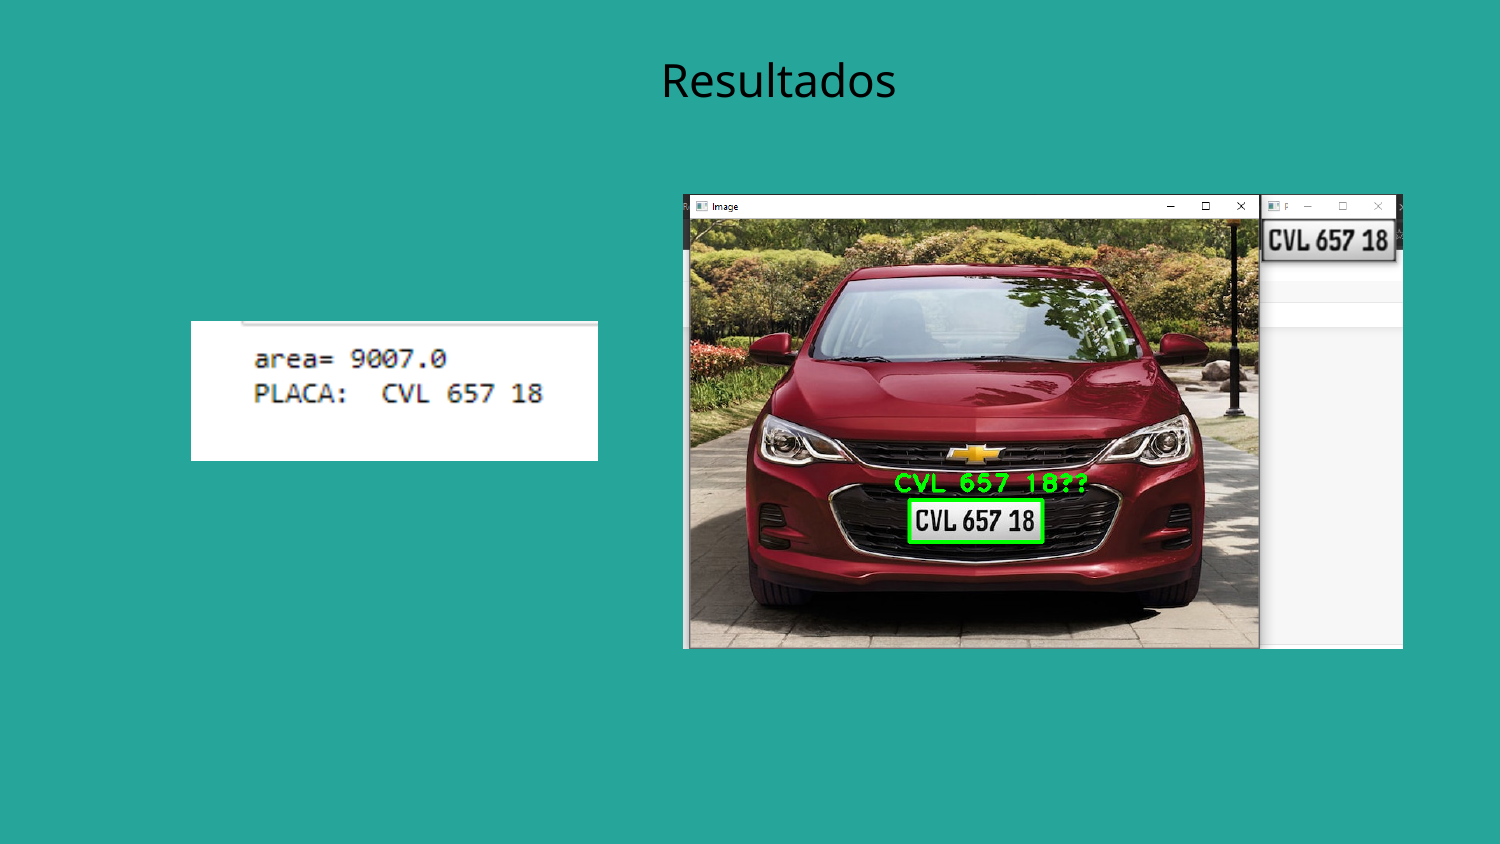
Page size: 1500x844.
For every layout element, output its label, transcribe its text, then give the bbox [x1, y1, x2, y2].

picture [190, 320, 599, 461]
picture [682, 194, 1404, 650]
text_box Resultados [390, 36, 1168, 143]
